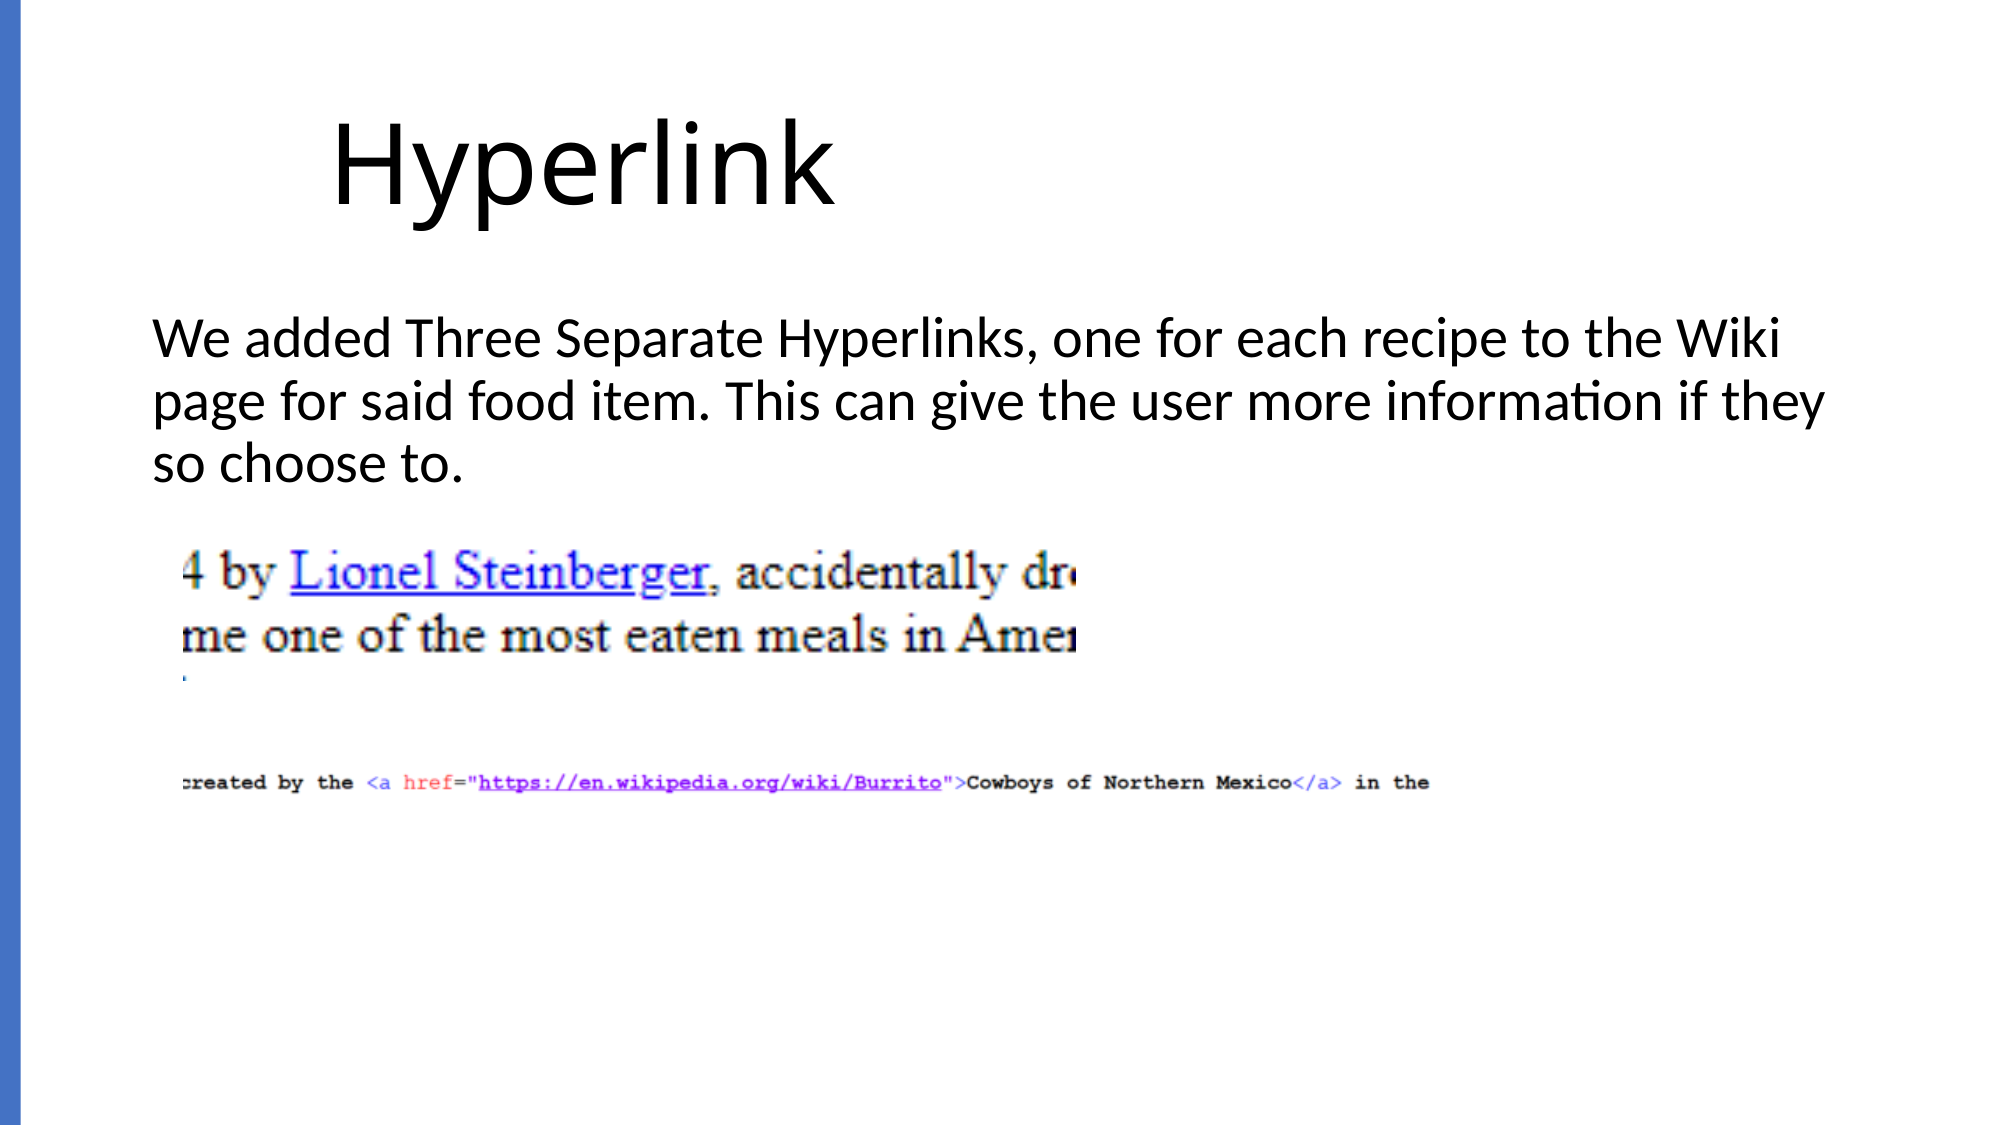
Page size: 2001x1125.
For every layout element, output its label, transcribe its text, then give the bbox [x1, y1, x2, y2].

picture [183, 739, 1431, 832]
list We added Three Separate Hyperlinks, one for each recipe to the Wiki page for said food item. This can give the user more information if they so choose to. [137, 299, 1863, 1014]
picture [183, 527, 1076, 681]
text_box [0, 0, 21, 1125]
title Hyperlink [313, 59, 1863, 278]
